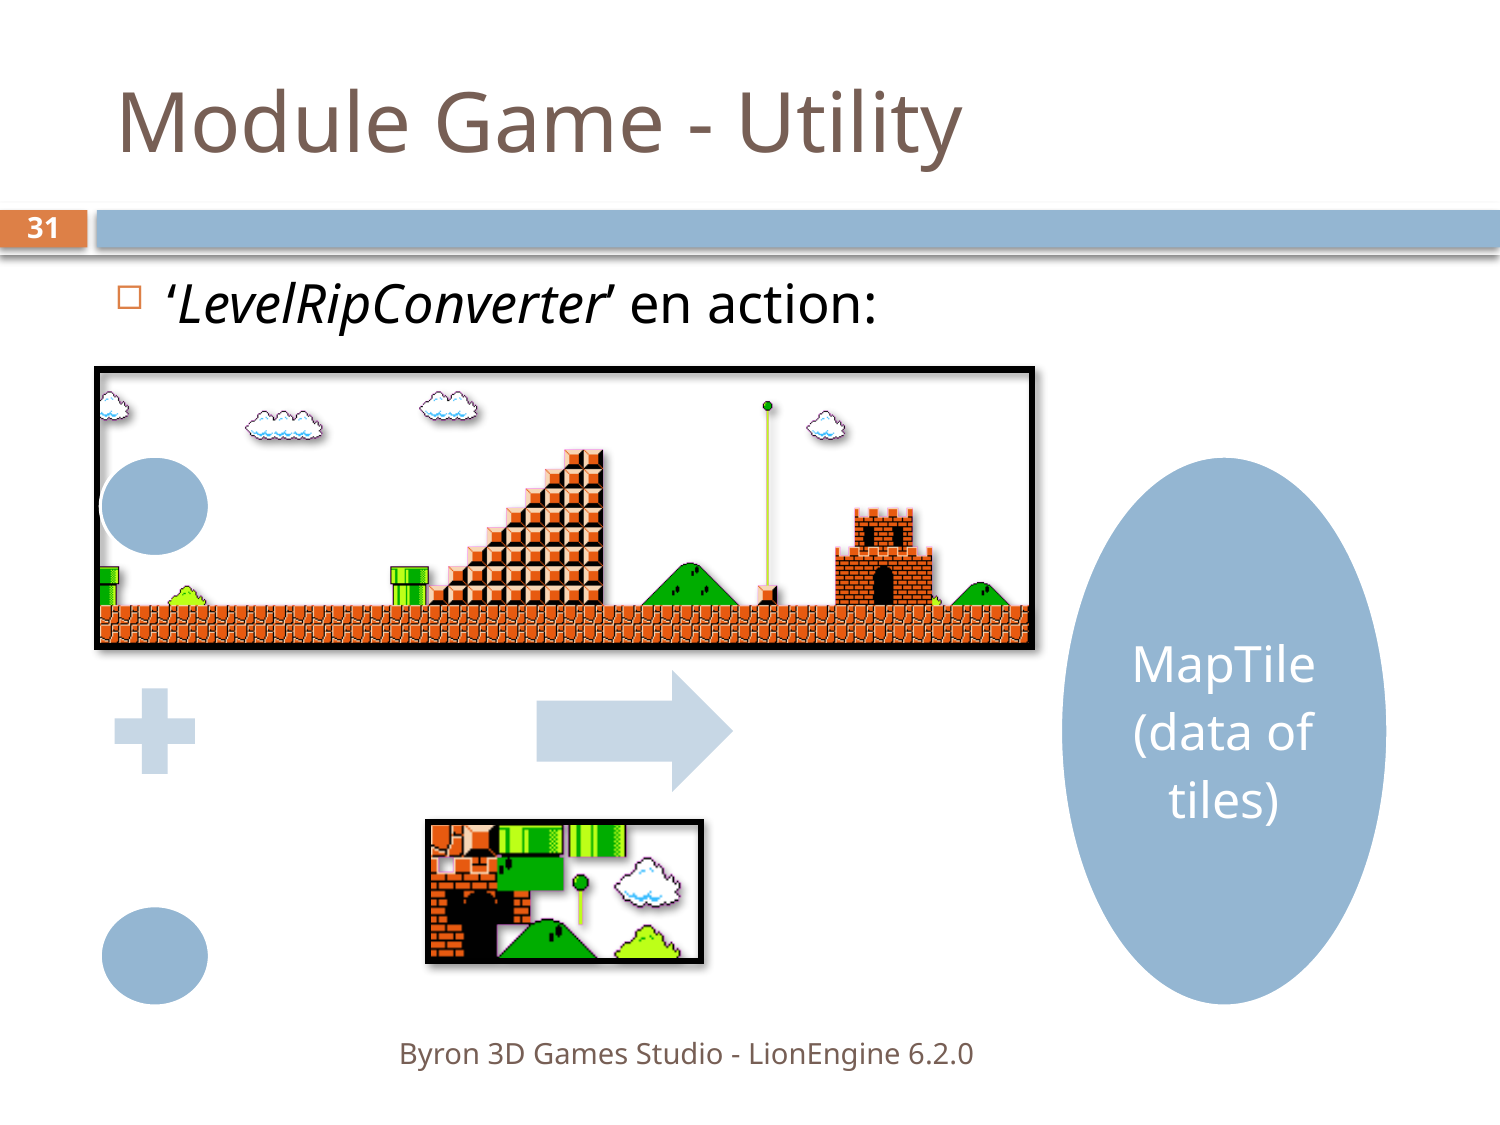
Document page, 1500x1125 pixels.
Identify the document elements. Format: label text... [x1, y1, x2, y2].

slide_number 31 [0, 208, 88, 249]
footer Byron 3D Games Studio - LionEngine 6.2.0 [99, 1024, 990, 1085]
picture [99, 372, 1029, 455]
title Module Game - Utility [100, 37, 1438, 200]
list ‘LevelRipConverter’ en action: [100, 262, 1438, 1000]
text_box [99, 455, 1389, 1007]
